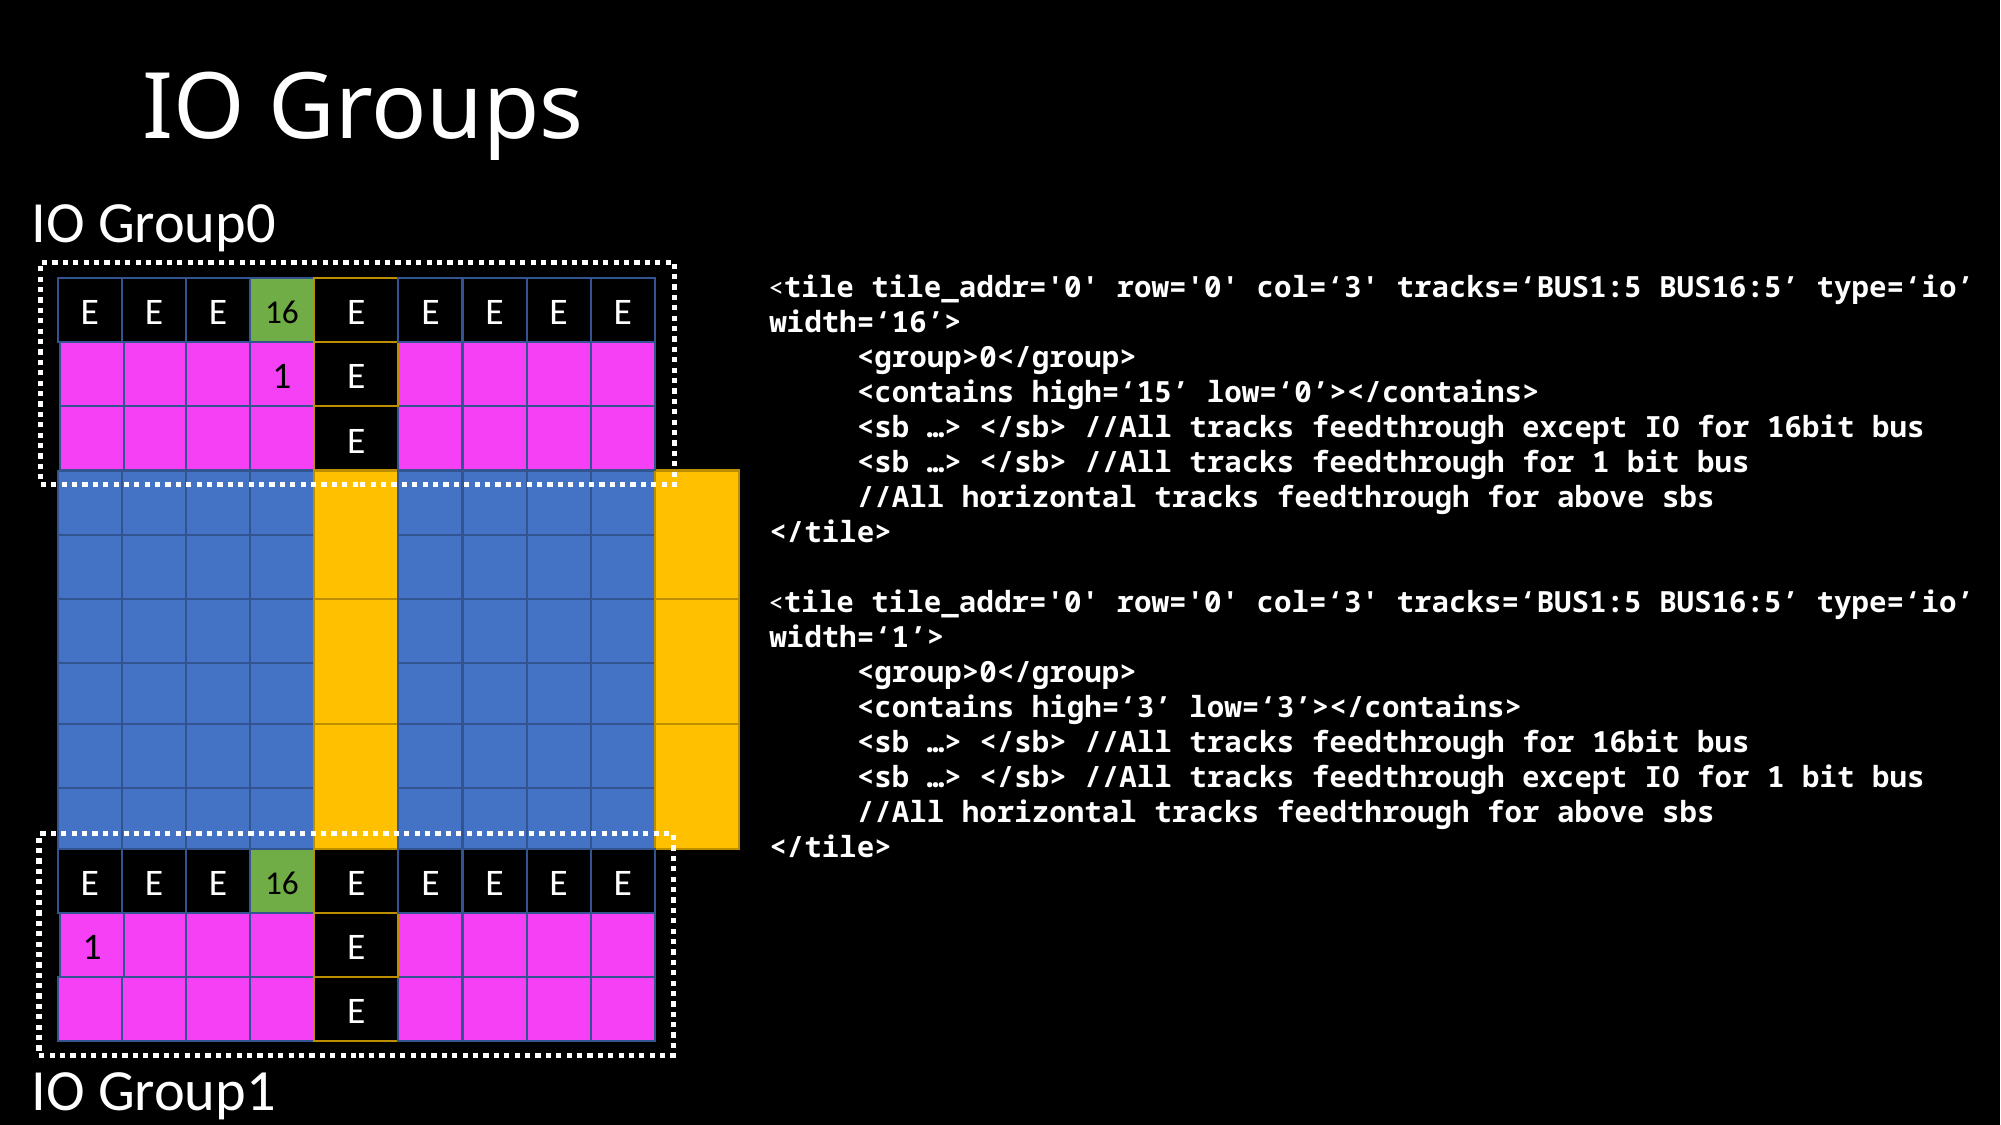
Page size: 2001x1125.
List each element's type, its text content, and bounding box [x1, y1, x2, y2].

text_box [40, 261, 676, 485]
text_box [592, 598, 654, 662]
text_box <tile tile_addr='0' row='0' col=‘3' tracks=‘BUS1:5 BUS16:5’ type=‘io’ width=‘16’> <group>0</group> <contains high=‘15’ low=‘0’></contains> <sb …> </sb> //All tracks feedthrough except IO for 16bit bus <sb …> </sb> //All tracks feedthrough for 1 bit bus //All horizontal tracks feedthrough for above sbs </tile> <tile tile_addr='0' row='0' col=‘3' tracks=‘BUS1:5 BUS16:5’ type=‘io’ width=‘1’> <group>0</group> <contains high=‘3’ low=‘3’></contains> <sb …> </sb> //All tracks feedthrough for 16bit bus <sb …> </sb> //All tracks feedthrough except IO for 1 bit bus //All horizontal tracks feedthrough for above sbs </tile> [754, 261, 2000, 906]
text_box [397, 662, 463, 723]
text_box [463, 598, 528, 662]
text_box [397, 723, 463, 787]
text_box [187, 723, 251, 787]
text_box [654, 598, 740, 723]
text_box [397, 598, 463, 662]
text_box [463, 485, 528, 534]
text_box [397, 787, 463, 833]
text_box [187, 787, 251, 833]
text_box [528, 485, 592, 534]
text_box [57, 534, 123, 598]
text_box [123, 723, 187, 787]
text_box [528, 662, 592, 723]
text_box IO Group0 [17, 176, 291, 262]
text_box [251, 662, 313, 723]
text_box [123, 485, 187, 534]
text_box [57, 662, 123, 723]
text_box [187, 485, 251, 534]
text_box [38, 833, 674, 1057]
text_box [313, 723, 397, 833]
text_box [251, 534, 313, 598]
text_box [251, 787, 313, 833]
text_box [57, 787, 123, 833]
text_box [251, 598, 313, 662]
text_box [528, 723, 592, 787]
text_box [57, 485, 123, 534]
text_box [397, 485, 463, 534]
text_box [463, 534, 528, 598]
text_box [528, 598, 592, 662]
text_box [463, 662, 528, 723]
text_box [592, 723, 654, 787]
text_box [57, 723, 123, 787]
text_box [592, 485, 654, 534]
text_box [123, 534, 187, 598]
title IO Groups [127, 0, 1853, 218]
text_box [187, 662, 251, 723]
text_box [187, 534, 251, 598]
text_box [123, 662, 187, 723]
text_box [123, 787, 187, 833]
text_box IO Group1 [17, 1044, 291, 1125]
text_box [592, 787, 654, 833]
text_box [187, 598, 251, 662]
text_box [313, 485, 397, 598]
text_box [251, 485, 313, 534]
text_box [528, 787, 592, 833]
text_box [57, 598, 123, 662]
text_box [528, 534, 592, 598]
text_box [463, 787, 528, 833]
text_box [654, 469, 740, 598]
text_box [313, 598, 397, 723]
text_box [397, 534, 463, 598]
text_box [463, 723, 528, 787]
text_box [592, 534, 654, 598]
text_box [123, 598, 187, 662]
text_box [251, 723, 313, 787]
text_box [592, 662, 654, 723]
text_box [654, 723, 740, 850]
